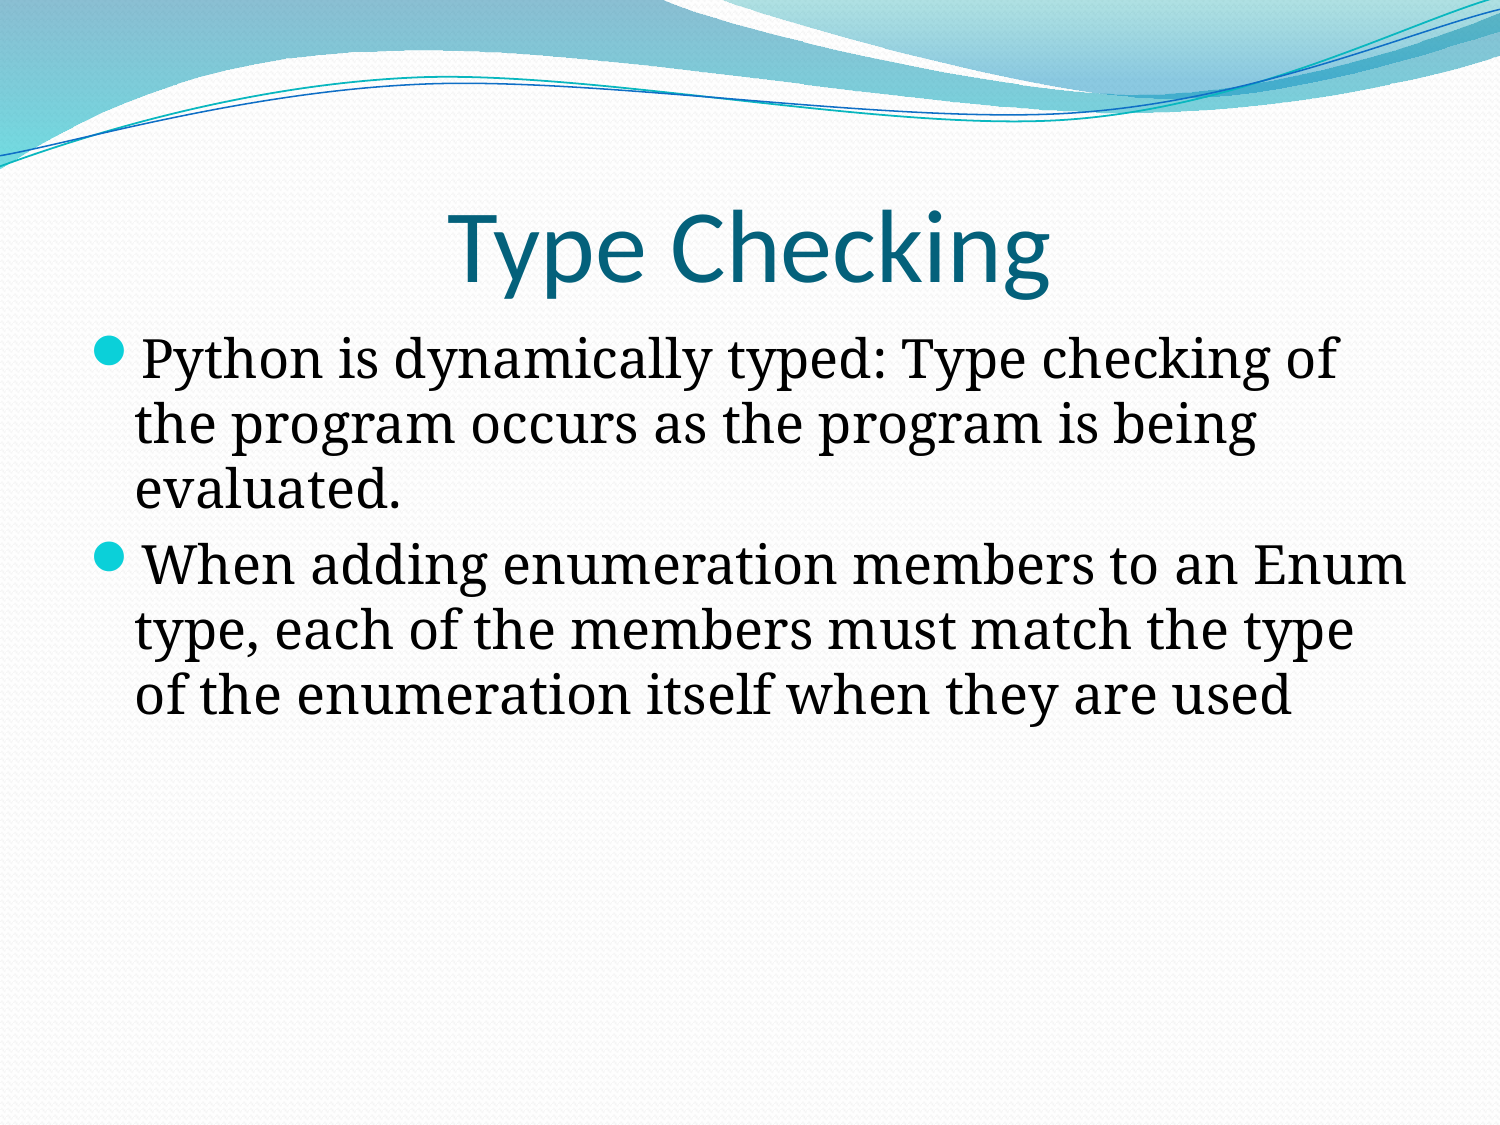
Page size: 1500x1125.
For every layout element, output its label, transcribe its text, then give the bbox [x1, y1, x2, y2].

list Python is dynamically typed: Type checking of the program occurs as the program is being evaluated. When adding enumeration members to an Enum type, each of the members must match the type of the enumeration itself when they are used [75, 317, 1425, 1038]
title Type Checking [75, 115, 1425, 303]
